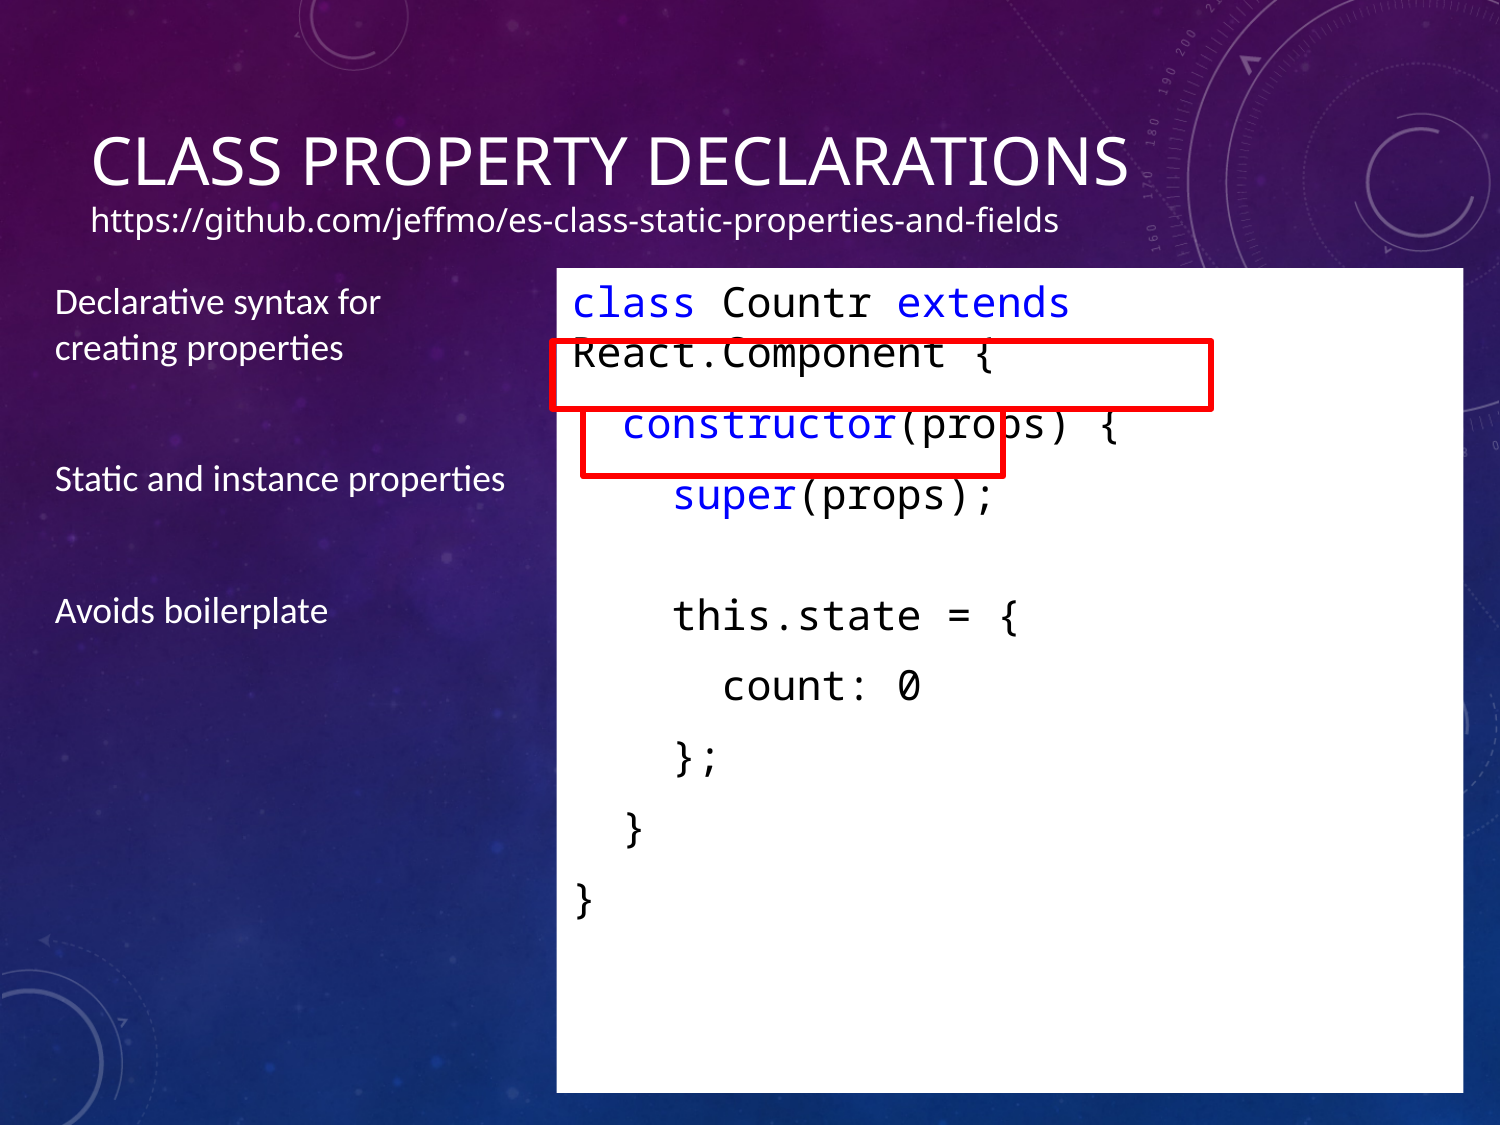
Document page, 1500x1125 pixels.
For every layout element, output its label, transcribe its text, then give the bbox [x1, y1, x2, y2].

list Declarative syntax for creating properties Static and instance properties Avoids boilerplate [39, 270, 522, 1095]
text_box [551, 340, 1213, 410]
text_box [582, 407, 1005, 478]
text_box class Countr extends React.Component { constructor(props) { super(props); this.state = { count: 0 }; } } [556, 268, 1464, 1093]
picture [0, 0, 1500, 1125]
title Class Property Declarations https://github.com/jeffmo/es-class-static-properties-and-fields [75, 94, 1350, 263]
